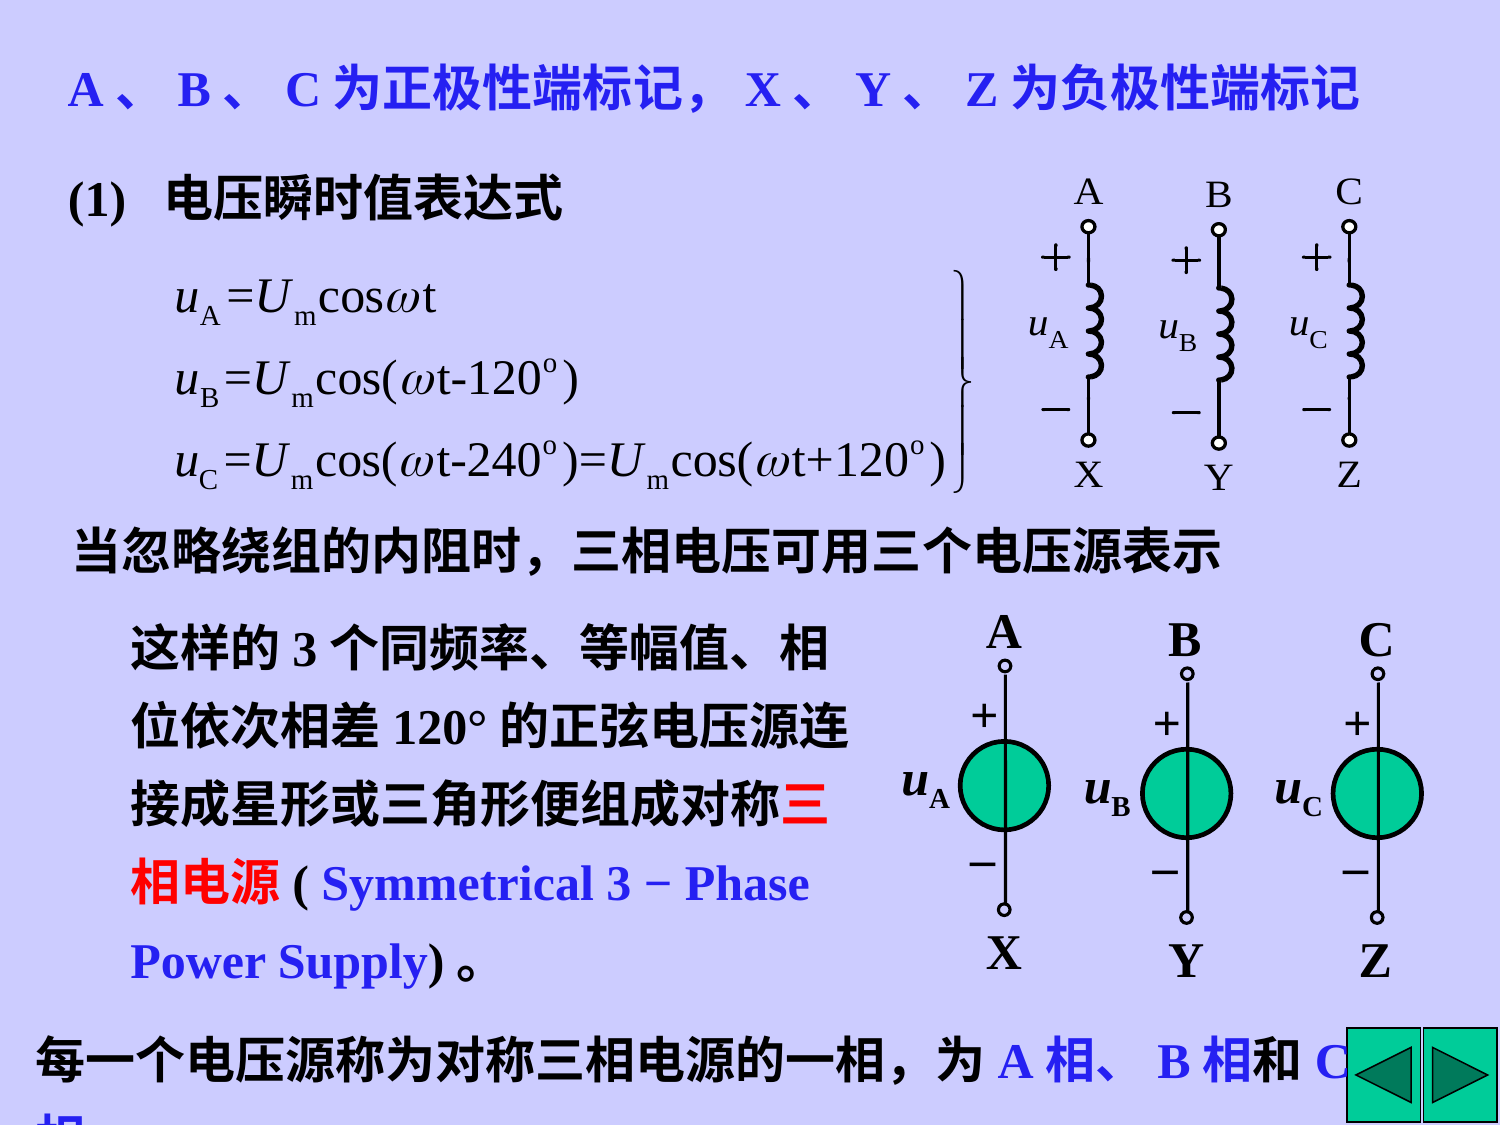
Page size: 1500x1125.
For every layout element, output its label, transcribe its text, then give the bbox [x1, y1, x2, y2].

text_box (1) 电压瞬时值表达式 [53, 159, 615, 235]
text_box A、B、C为正极性端标记，X、Y、Z为负极性端标记 [52, 49, 1375, 124]
text_box 当忽略绕组的内阻时，三相电压可用三个电压源表示 [56, 511, 1248, 587]
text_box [167, 261, 985, 503]
text_box 这样的3个同频率、等幅值、相位依次相差120°的正弦电压源连接成星形或三角形便组成对称三相电源( Symmetrical 3 − Phase Power Supply)。 [115, 590, 866, 996]
text_box 每一个电压源称为对称三相电源的一相，为A相、B相和C相 [20, 1003, 1385, 1125]
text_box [1022, 159, 1371, 508]
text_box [886, 591, 1433, 996]
